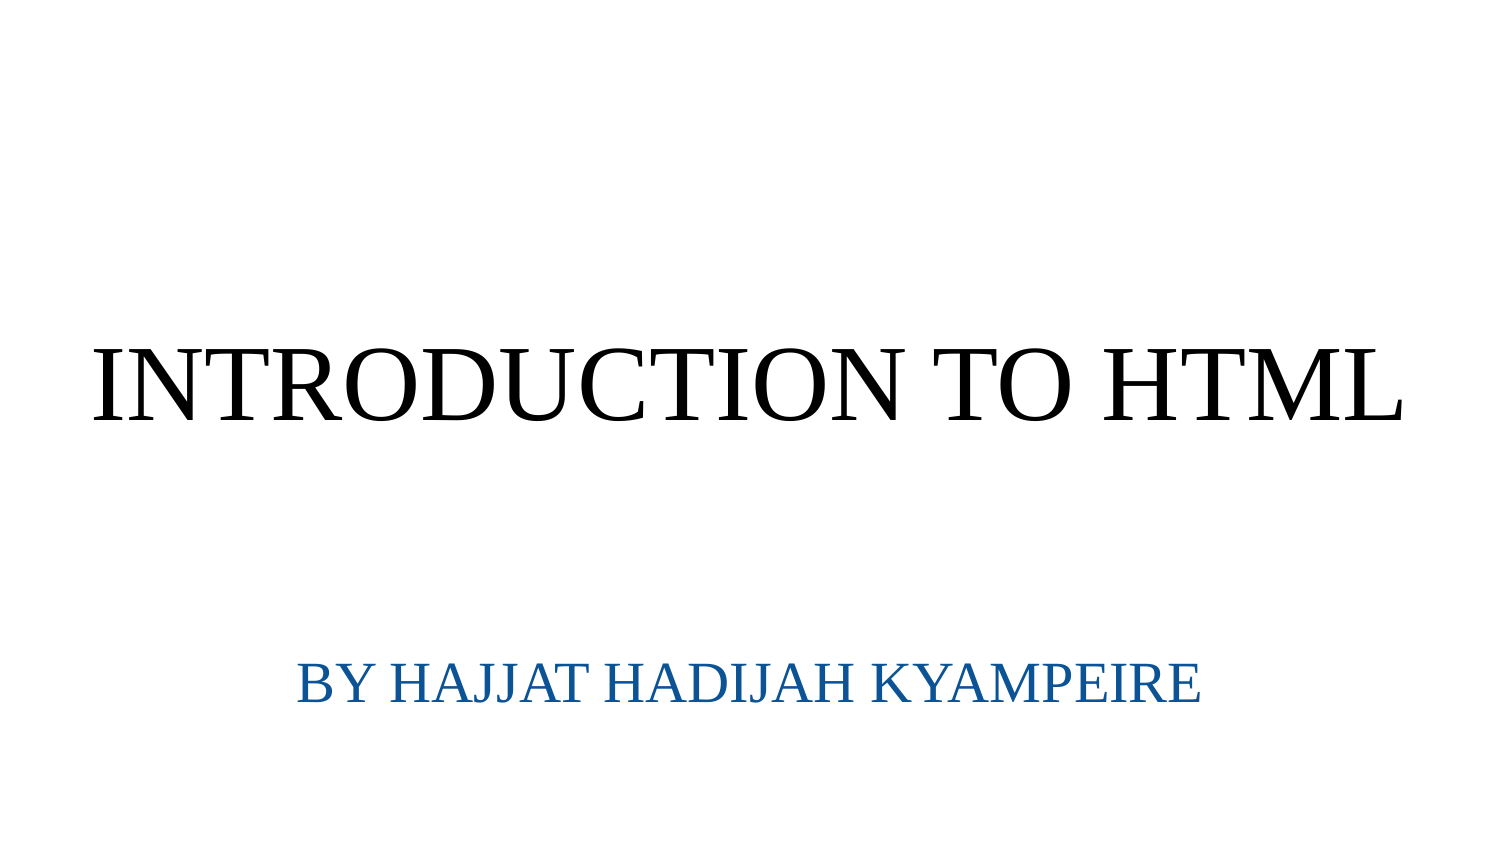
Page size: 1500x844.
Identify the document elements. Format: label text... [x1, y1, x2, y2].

title INTRODUCTION TO HTML [51, 122, 1449, 459]
subtitle BY HAJJAT HADIJAH KYAMPEIRE [51, 635, 1449, 766]
